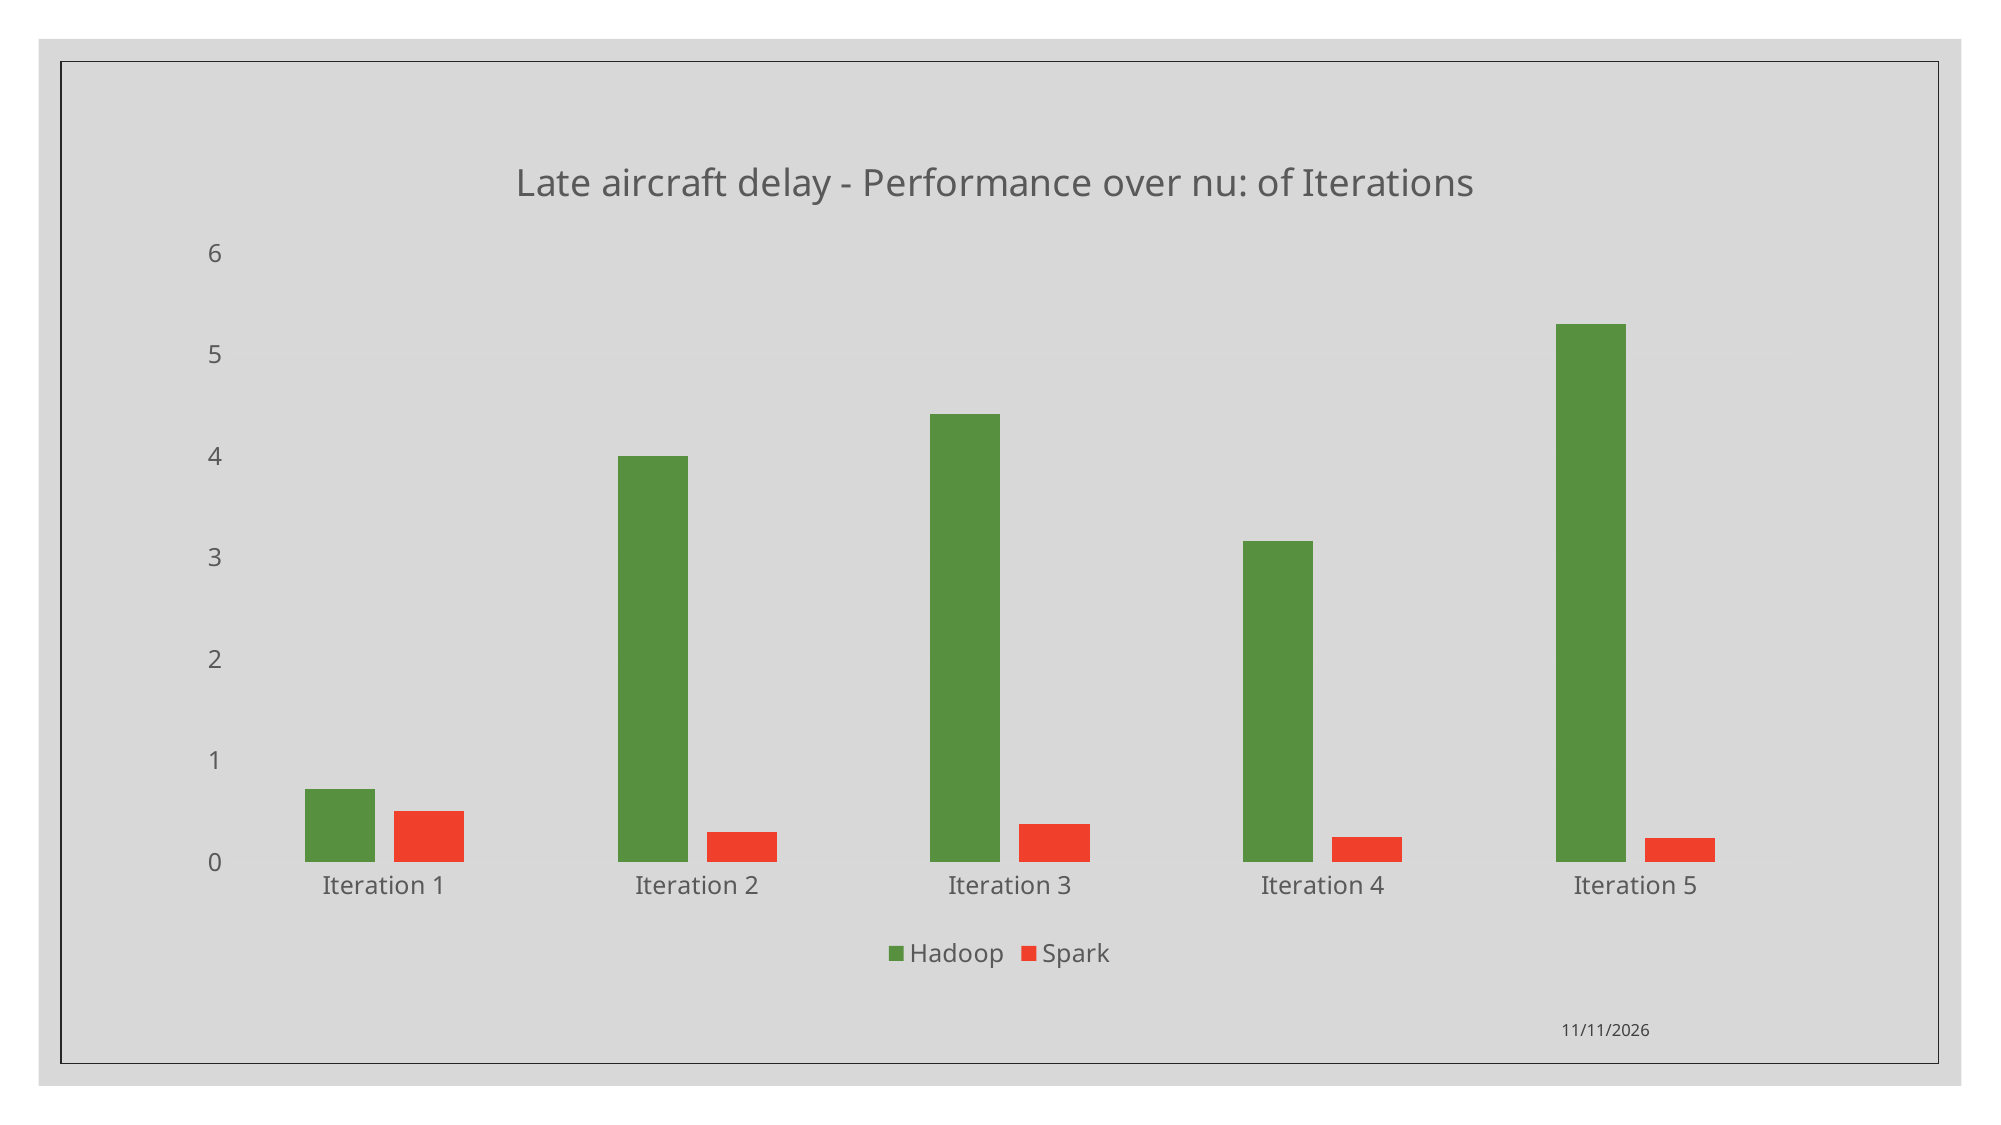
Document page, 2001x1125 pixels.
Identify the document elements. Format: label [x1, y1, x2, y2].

chart [174, 119, 1825, 977]
slide_number [1190, 990, 1665, 1050]
